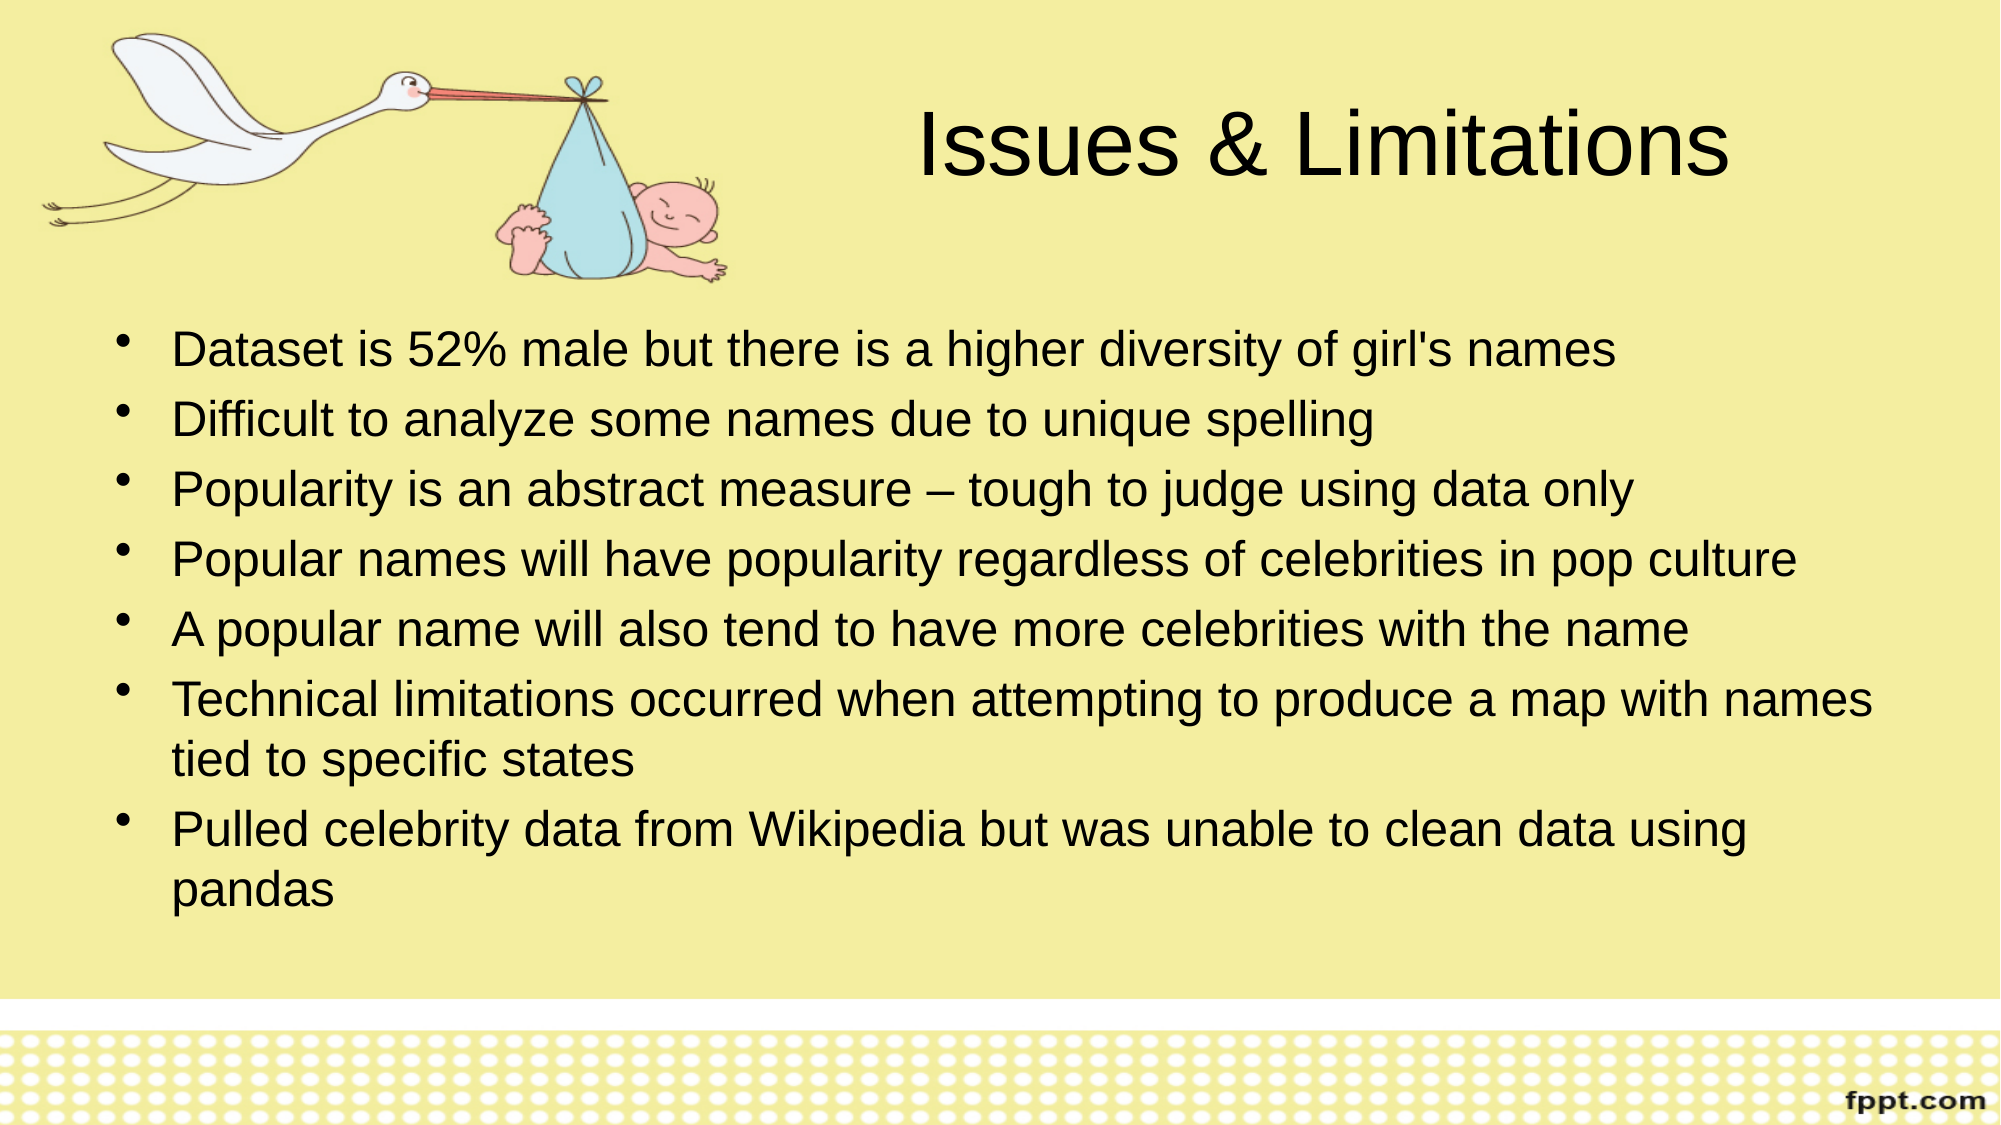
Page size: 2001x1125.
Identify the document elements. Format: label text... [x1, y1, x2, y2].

list Dataset is 52% male but there is a higher diversity of girl's names Difficult to analyze some names due to unique spelling Popularity is an abstract measure – tough to judge using data only Popular names will have popularity regardless of celebrities in pop culture A popular name will also tend to have more celebrities with the name Technical limitations occurred when attempting to produce a map with names tied to specific states Pulled celebrity data from Wikipedia but was unable to clean data using pandas [99, 308, 1900, 1005]
picture [0, 0, 2001, 1125]
title Issues & Limitations [750, 45, 1900, 233]
